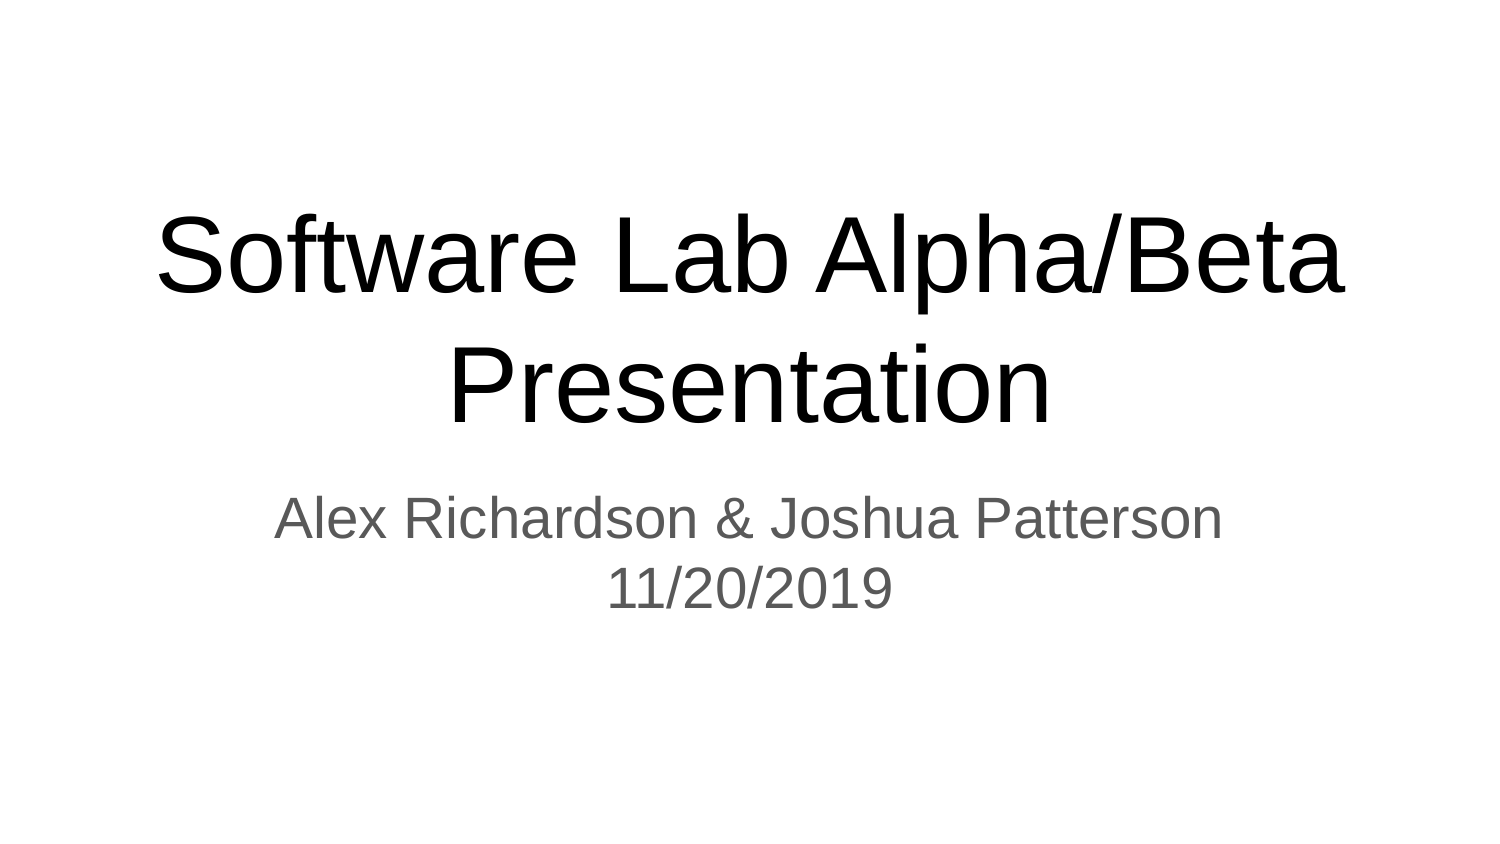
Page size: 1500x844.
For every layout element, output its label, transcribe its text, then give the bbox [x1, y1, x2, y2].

title Software Lab Alpha/Beta Presentation [51, 122, 1449, 459]
subtitle Alex Richardson & Joshua Patterson 11/20/2019 [51, 464, 1449, 595]
